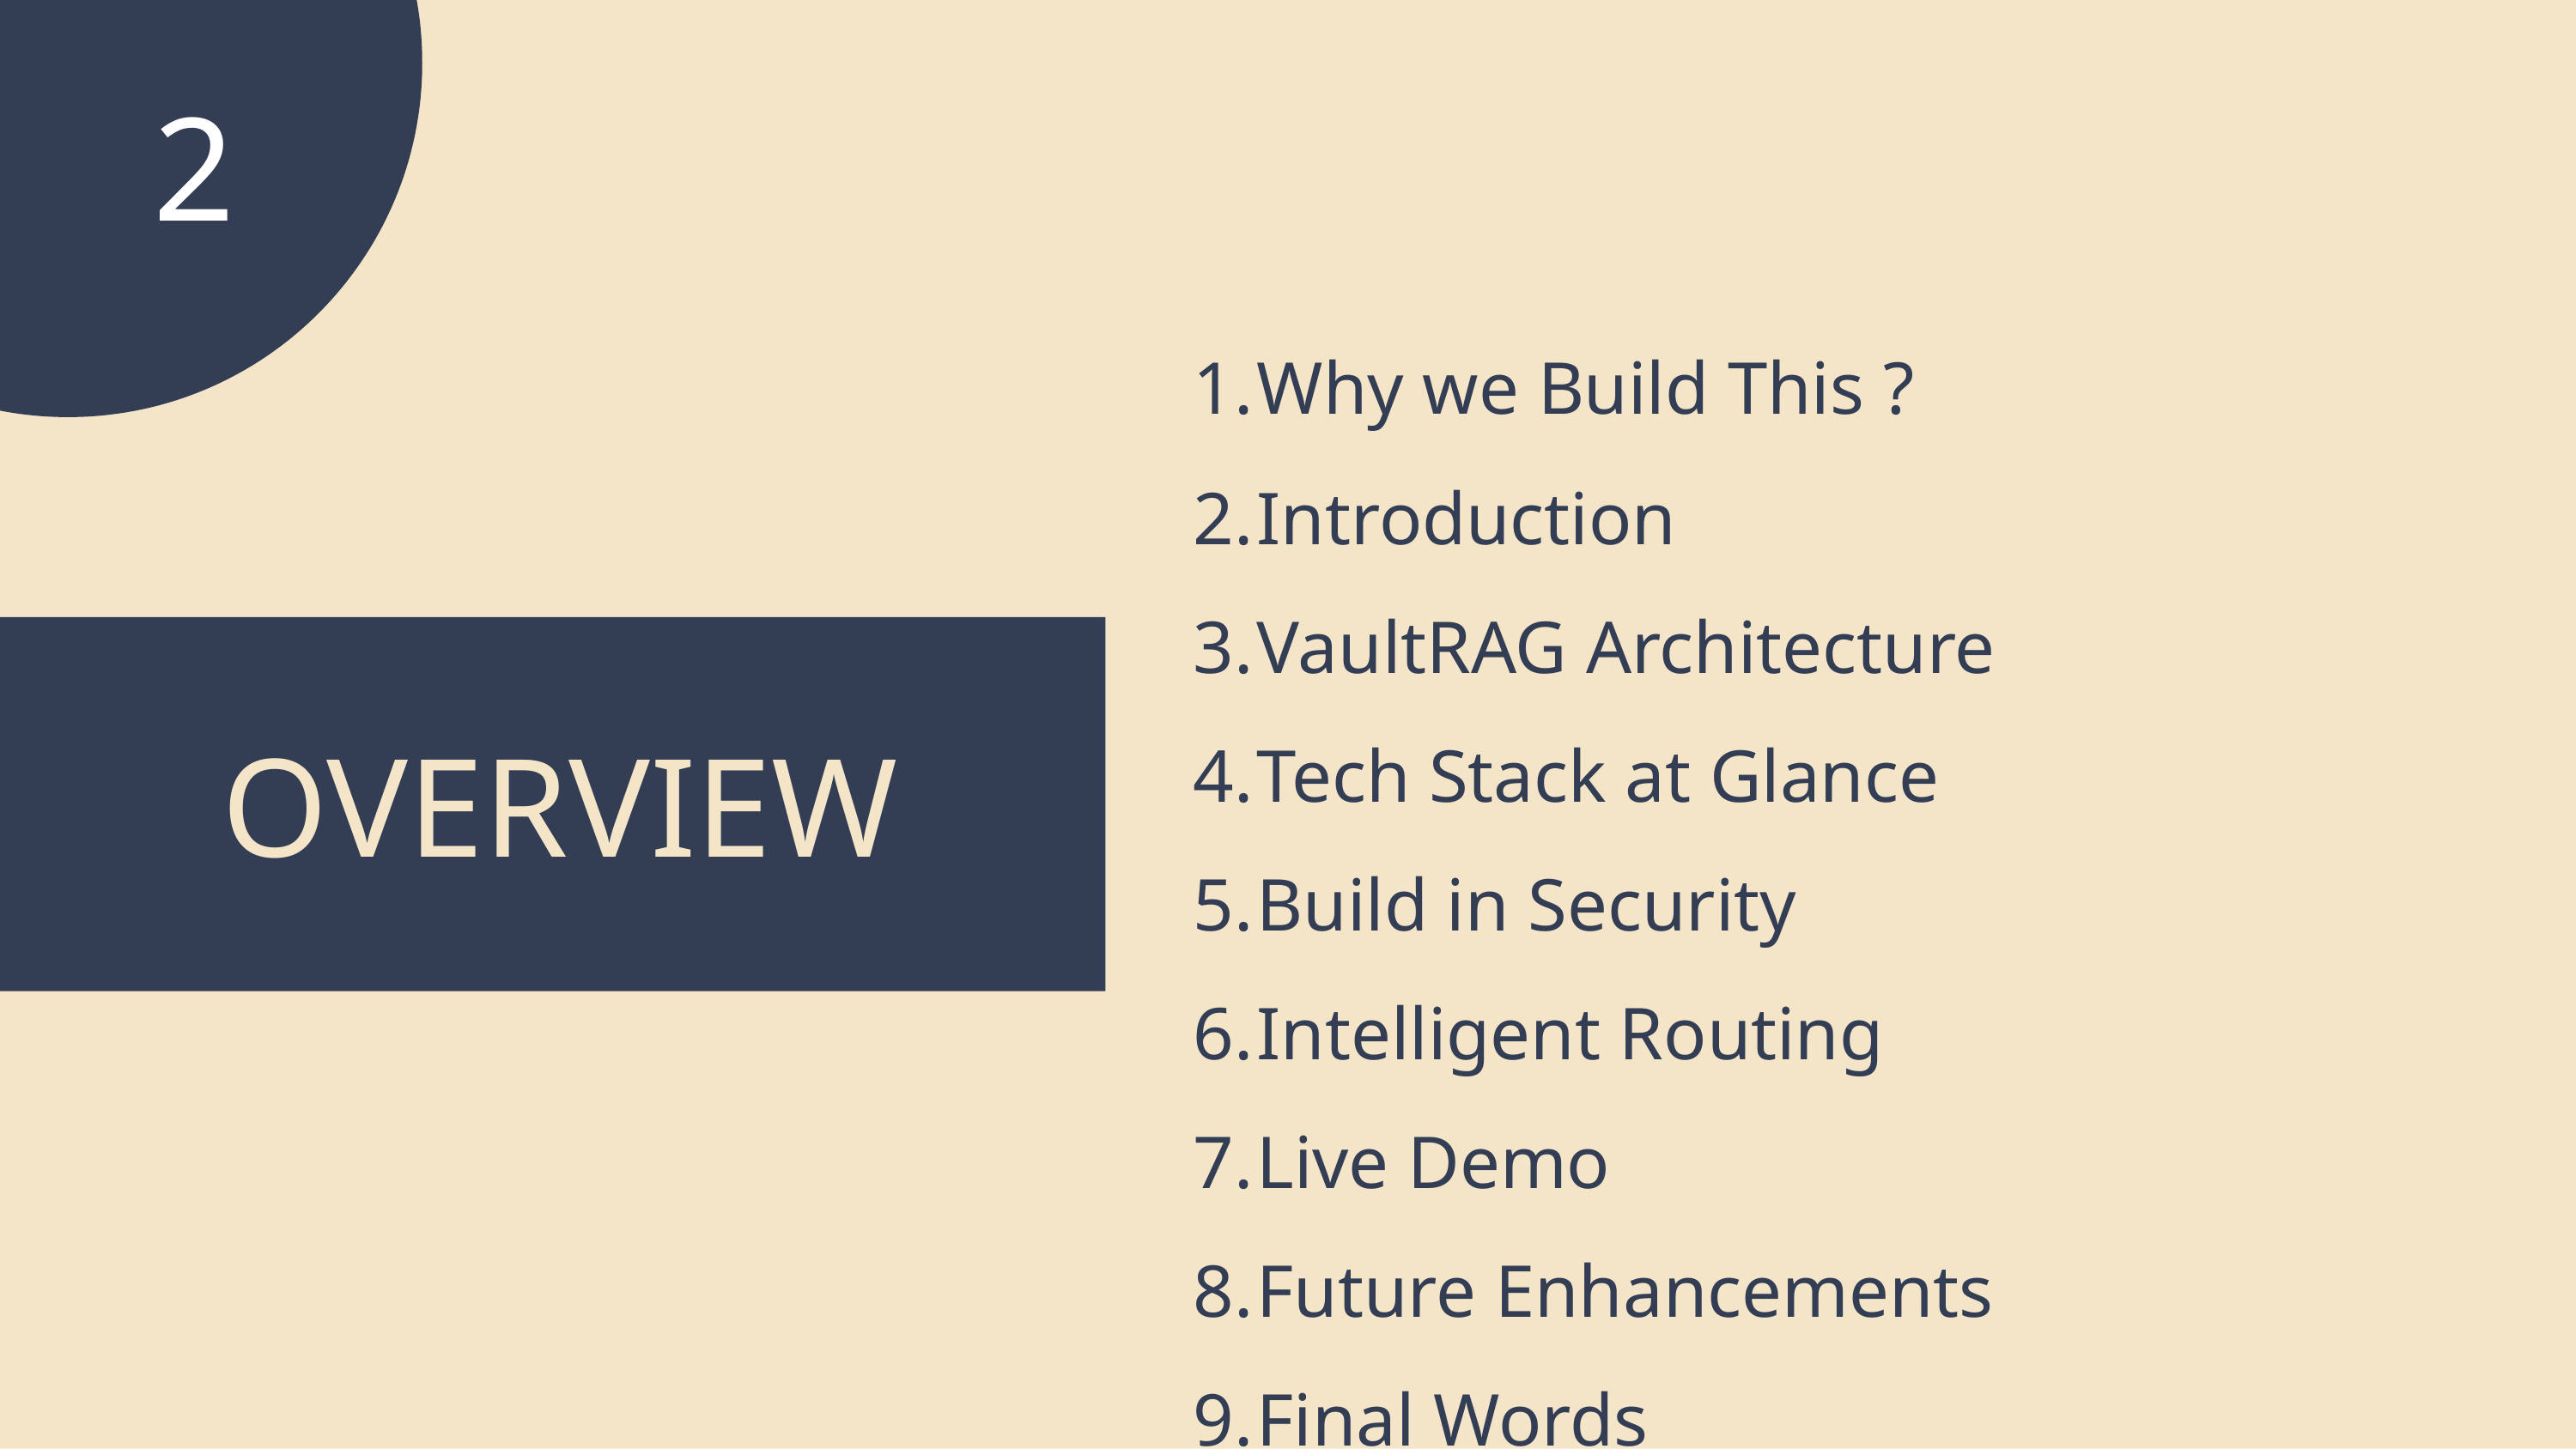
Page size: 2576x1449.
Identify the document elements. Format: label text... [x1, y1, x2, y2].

title 2 [151, 76, 238, 320]
text_box OVERVIEW [0, 616, 1106, 991]
text_box Why we Build This ? Introduction VaultRAG Architecture Tech Stack at Glance Build in Security Intelligent Routing Live Demo Future Enhancements Final Words [1191, 298, 2576, 1449]
